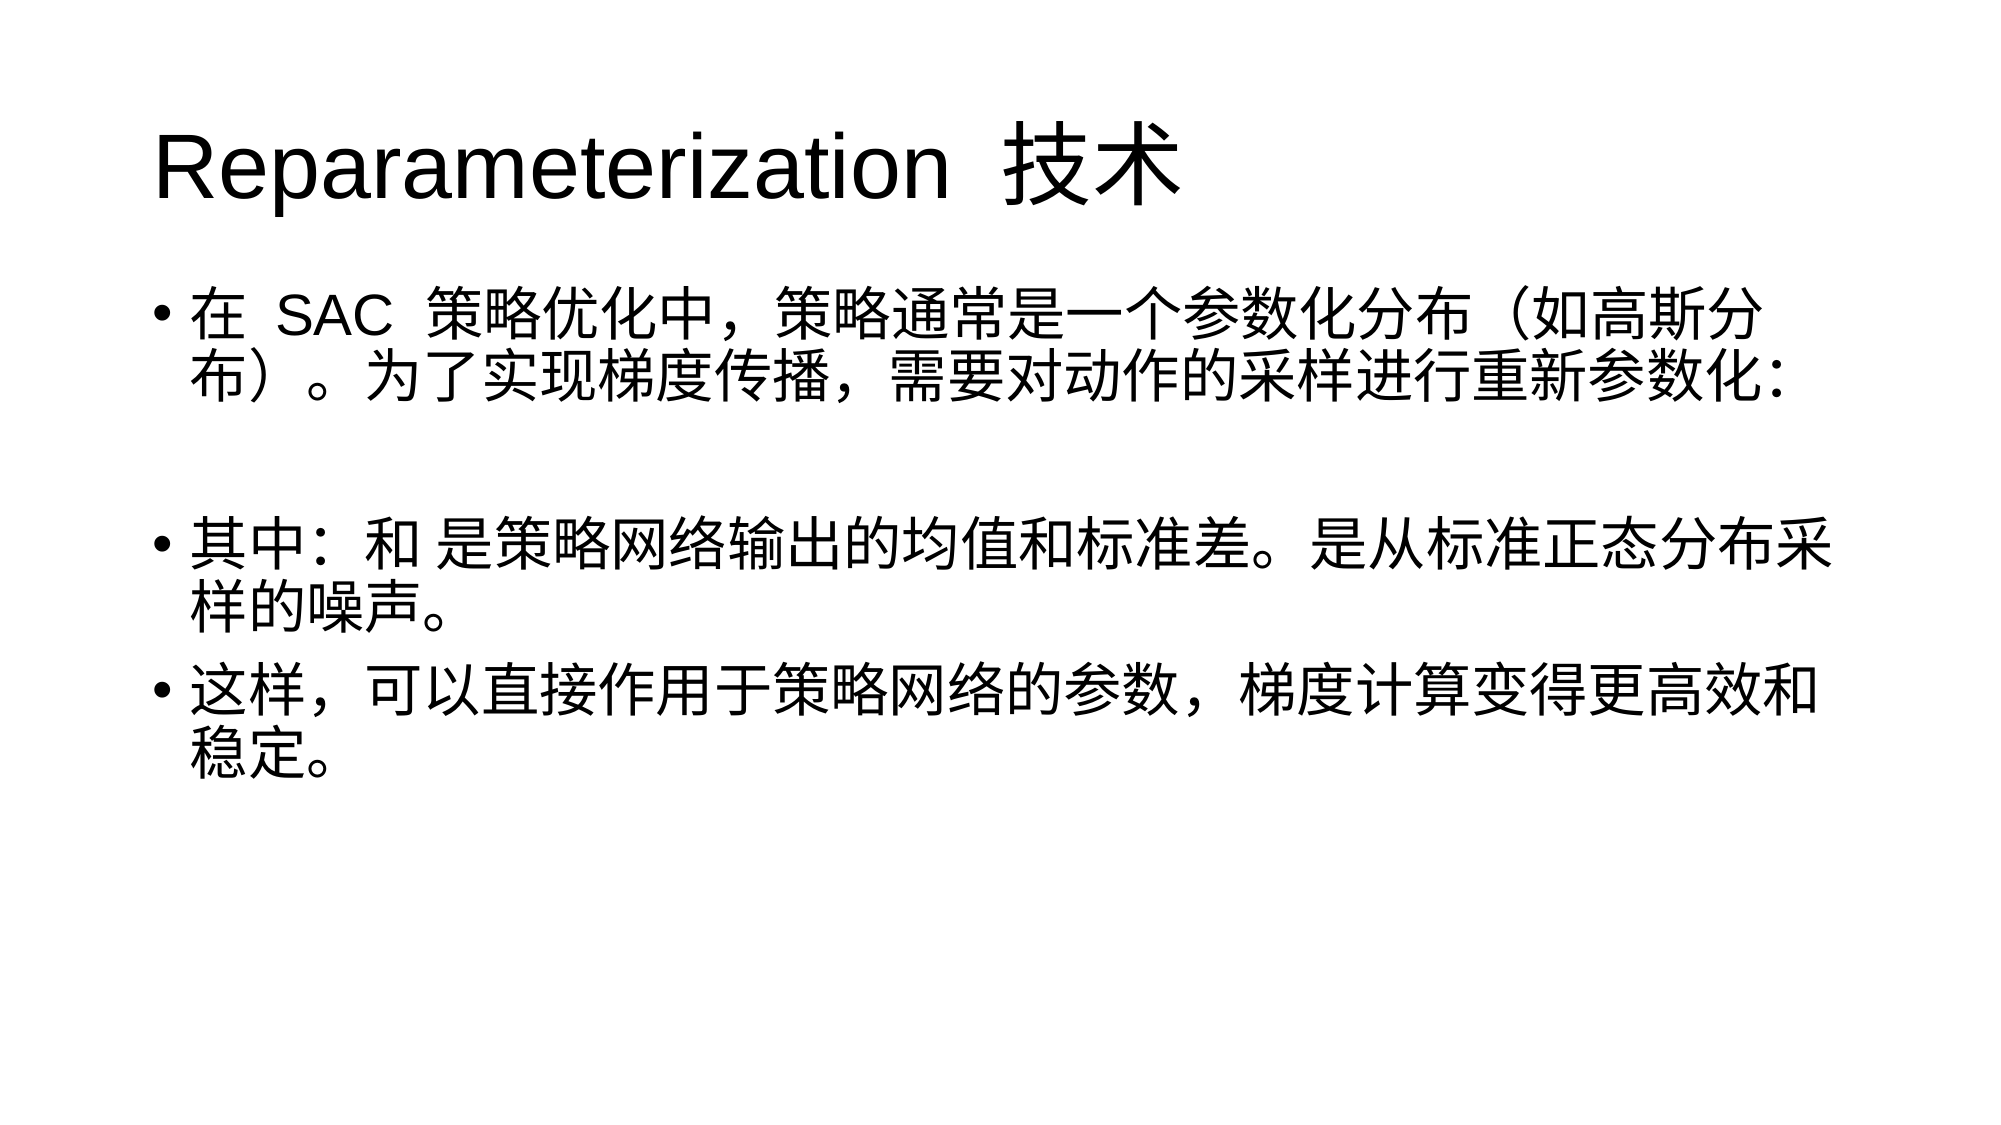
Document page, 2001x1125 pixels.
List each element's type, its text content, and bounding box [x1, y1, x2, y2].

title Reparameterization 技术 [137, 59, 1863, 278]
